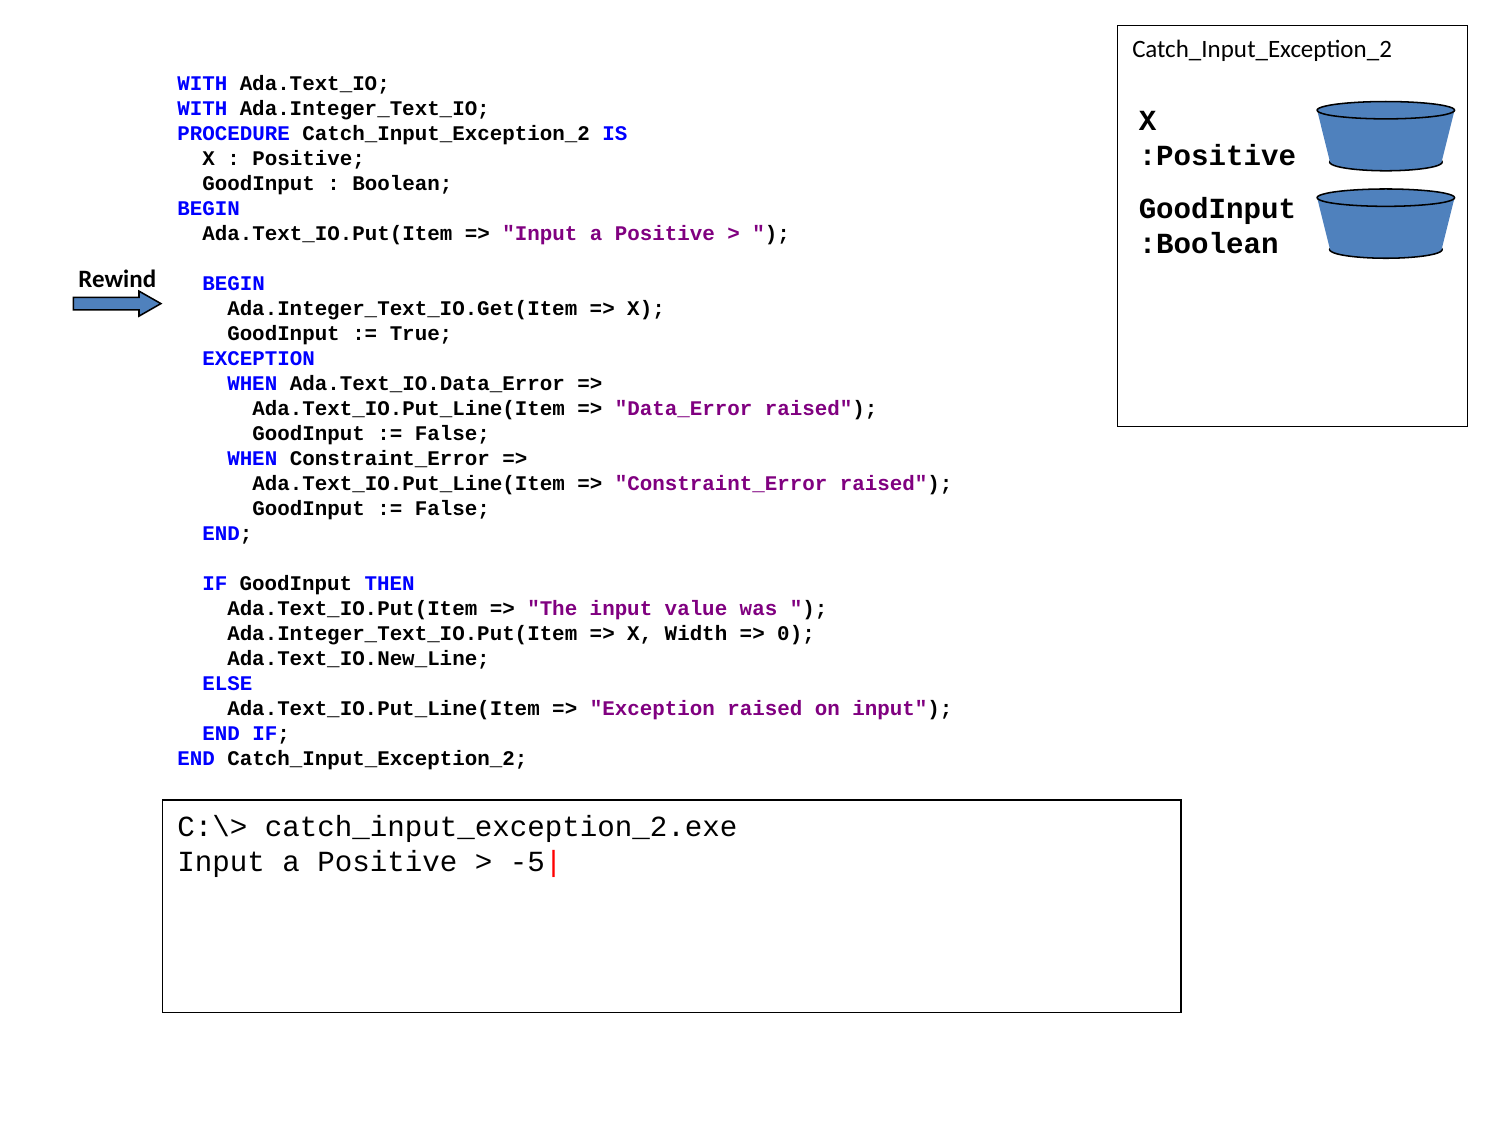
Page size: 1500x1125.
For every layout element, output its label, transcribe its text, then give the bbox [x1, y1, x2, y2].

text_box C:\> catch_input_exception_2.exe Input a Positive > -5| [162, 799, 1182, 1013]
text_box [1316, 101, 1455, 172]
text_box [73, 300, 161, 317]
text_box GoodInput :Boolean [1123, 181, 1312, 267]
text_box Catch_Input_Exception_2 [1117, 25, 1468, 427]
text_box X :Positive [1123, 94, 1312, 179]
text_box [1316, 188, 1455, 259]
text_box Rewind [63, 255, 172, 300]
text_box WITH Ada.Text_IO; WITH Ada.Integer_Text_IO; PROCEDURE Catch_Input_Exception_2 IS X : Positive; GoodInput : Boolean; BEGIN Ada.Text_IO.Put(Item => "Input a Positive > "); BEGIN Ada.Integer_Text_IO.Get(Item => X); GoodInput := True; EXCEPTION WHEN Ada.Text_IO.Data_Error => Ada.Text_IO.Put_Line(Item => "Data_Error raised"); GoodInput := False; WHEN Constraint_Error => Ada.Text_IO.Put_Line(Item => "Constraint_Error raised"); GoodInput := False; END; IF GoodInput THEN Ada.Text_IO.Put(Item => "The input value was "); Ada.Integer_Text_IO.Put(Item => X, Width => 0); Ada.Text_IO.New_Line; ELSE Ada.Text_IO.Put_Line(Item => "Exception raised on input"); END IF; END Catch_Input_Exception_2; [162, 62, 1055, 777]
